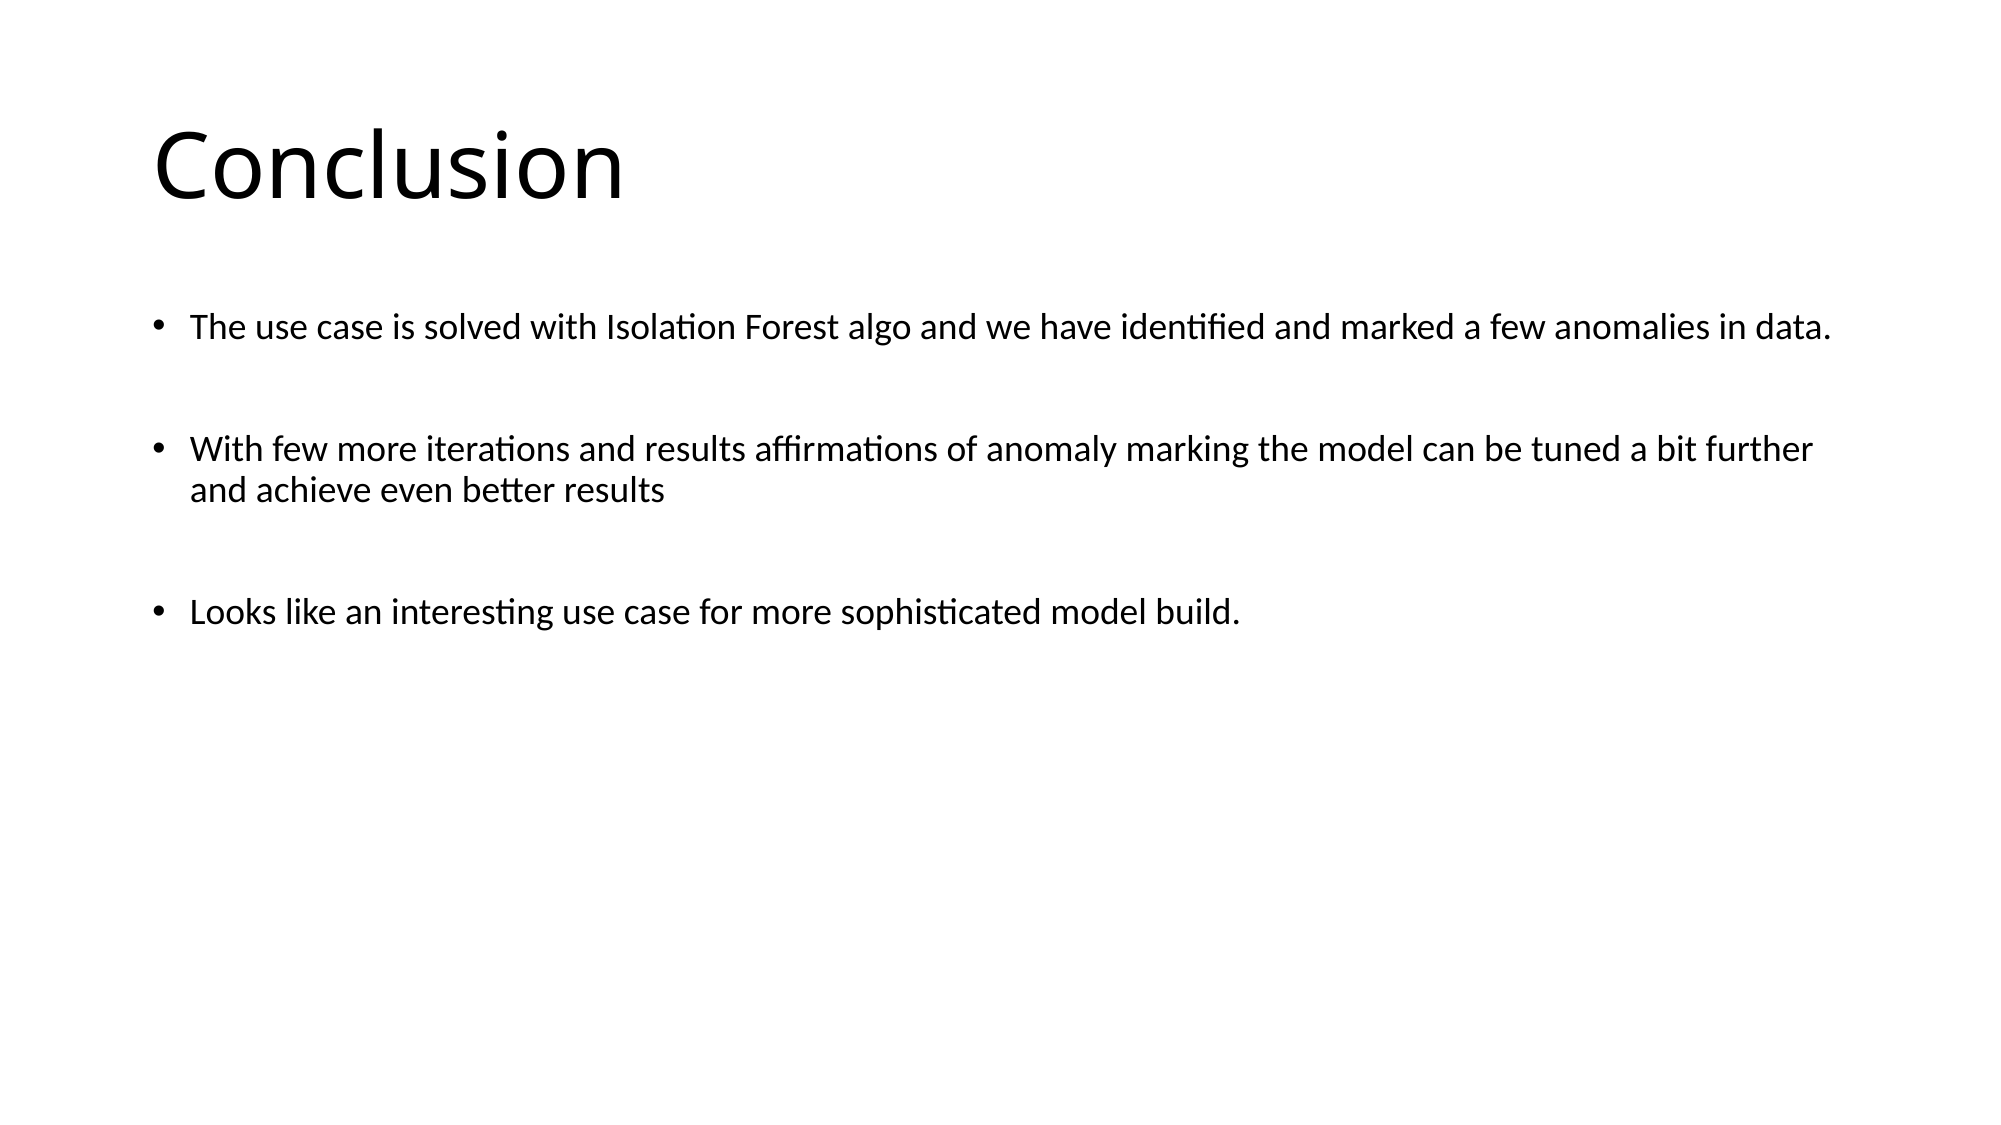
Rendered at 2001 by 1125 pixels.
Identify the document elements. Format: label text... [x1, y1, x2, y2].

title Conclusion [137, 59, 1863, 278]
list The use case is solved with Isolation Forest algo and we have identified and marked a few anomalies in data. With few more iterations and results affirmations of anomaly marking the model can be tuned a bit further and achieve even better results Looks like an interesting use case for more sophisticated model build. [137, 299, 1863, 1014]
